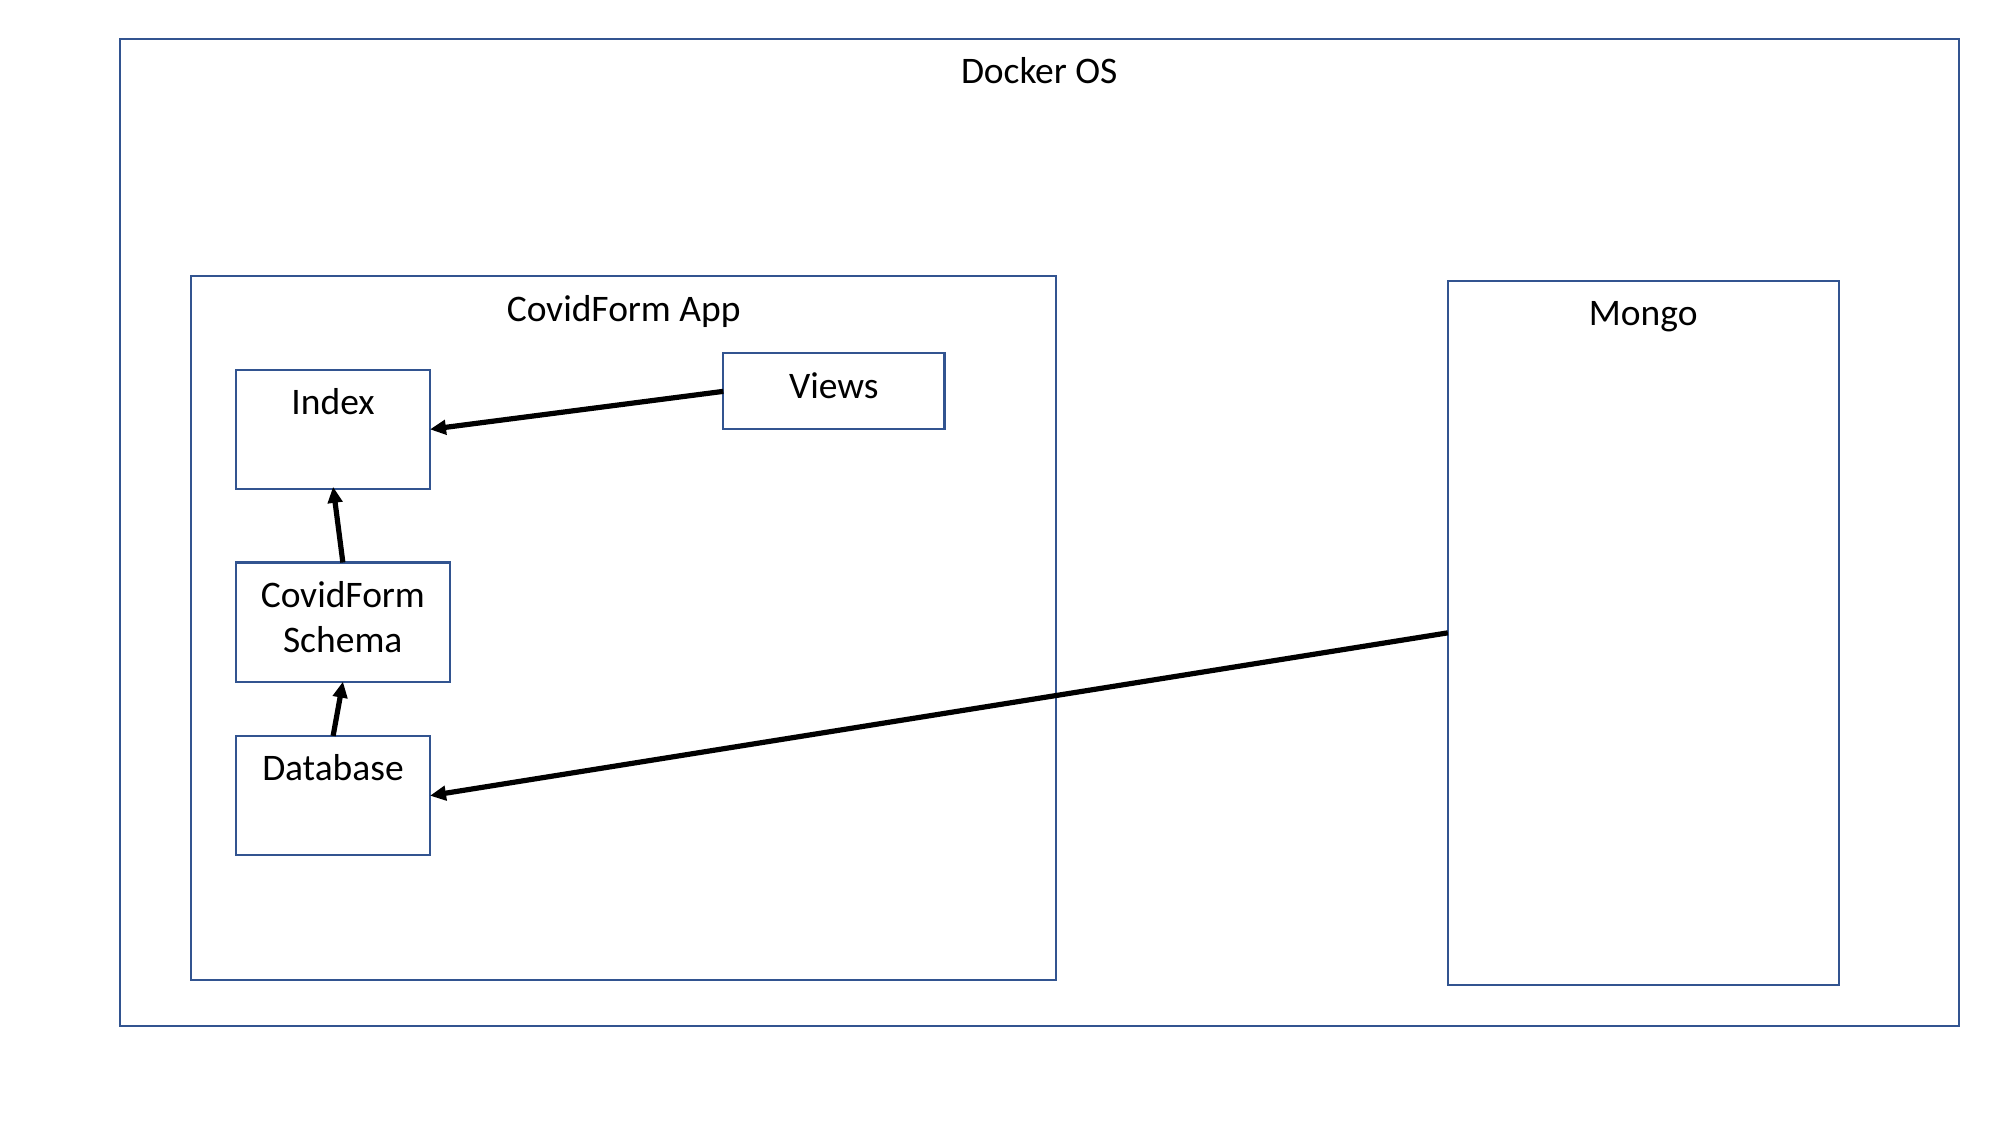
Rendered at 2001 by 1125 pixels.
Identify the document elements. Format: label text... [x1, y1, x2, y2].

text_box Mongo [1447, 280, 1840, 986]
text_box Database [235, 735, 431, 856]
text_box Docker OS [119, 38, 1960, 1027]
text_box Views [722, 352, 946, 430]
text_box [430, 632, 1448, 796]
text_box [333, 682, 343, 736]
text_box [430, 391, 724, 430]
text_box Index [235, 369, 431, 490]
text_box CovidForm Schema [235, 561, 451, 683]
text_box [333, 487, 343, 563]
